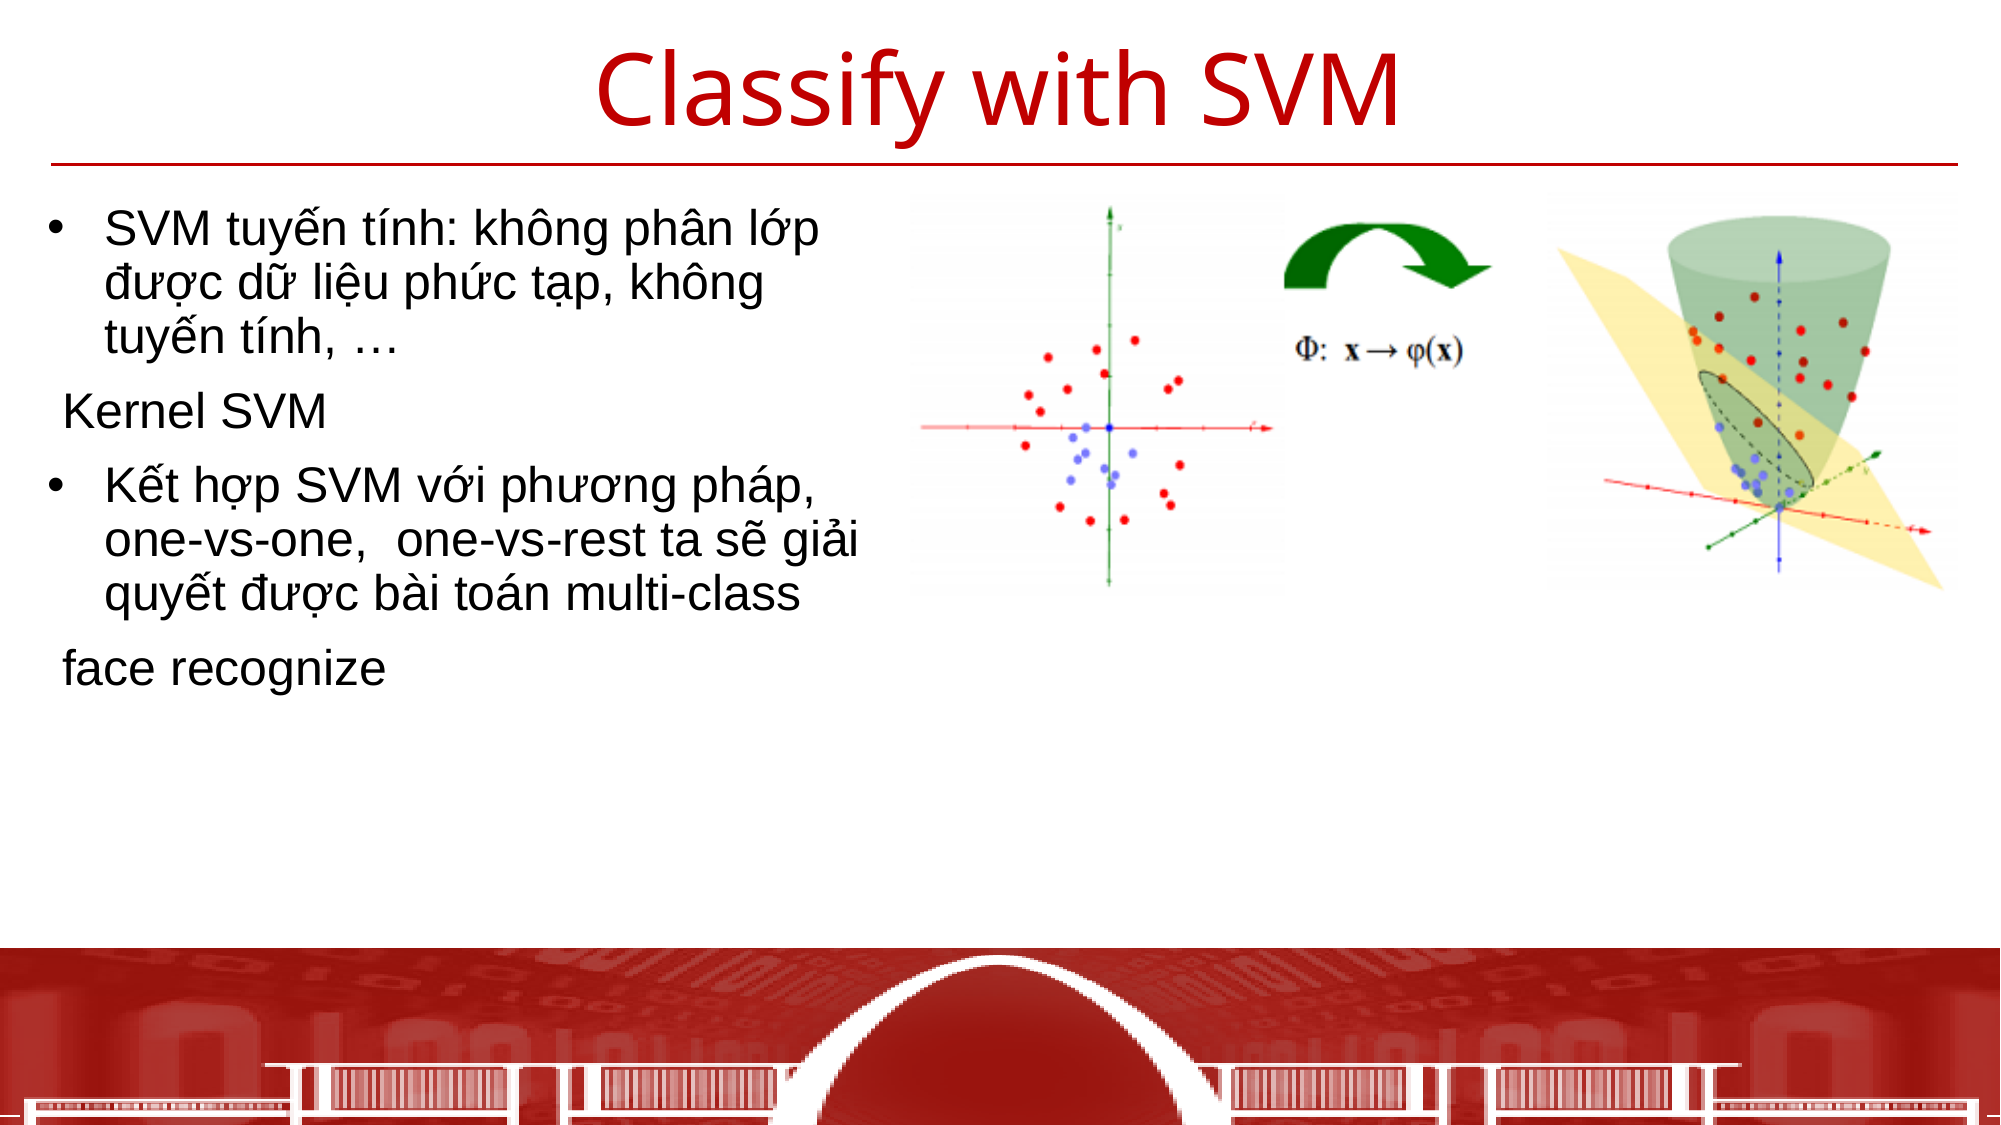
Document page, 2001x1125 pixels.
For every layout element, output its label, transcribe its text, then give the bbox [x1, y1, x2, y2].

picture [906, 175, 1958, 610]
title Classify with SVM [0, 0, 2000, 155]
picture [0, 948, 2000, 1125]
